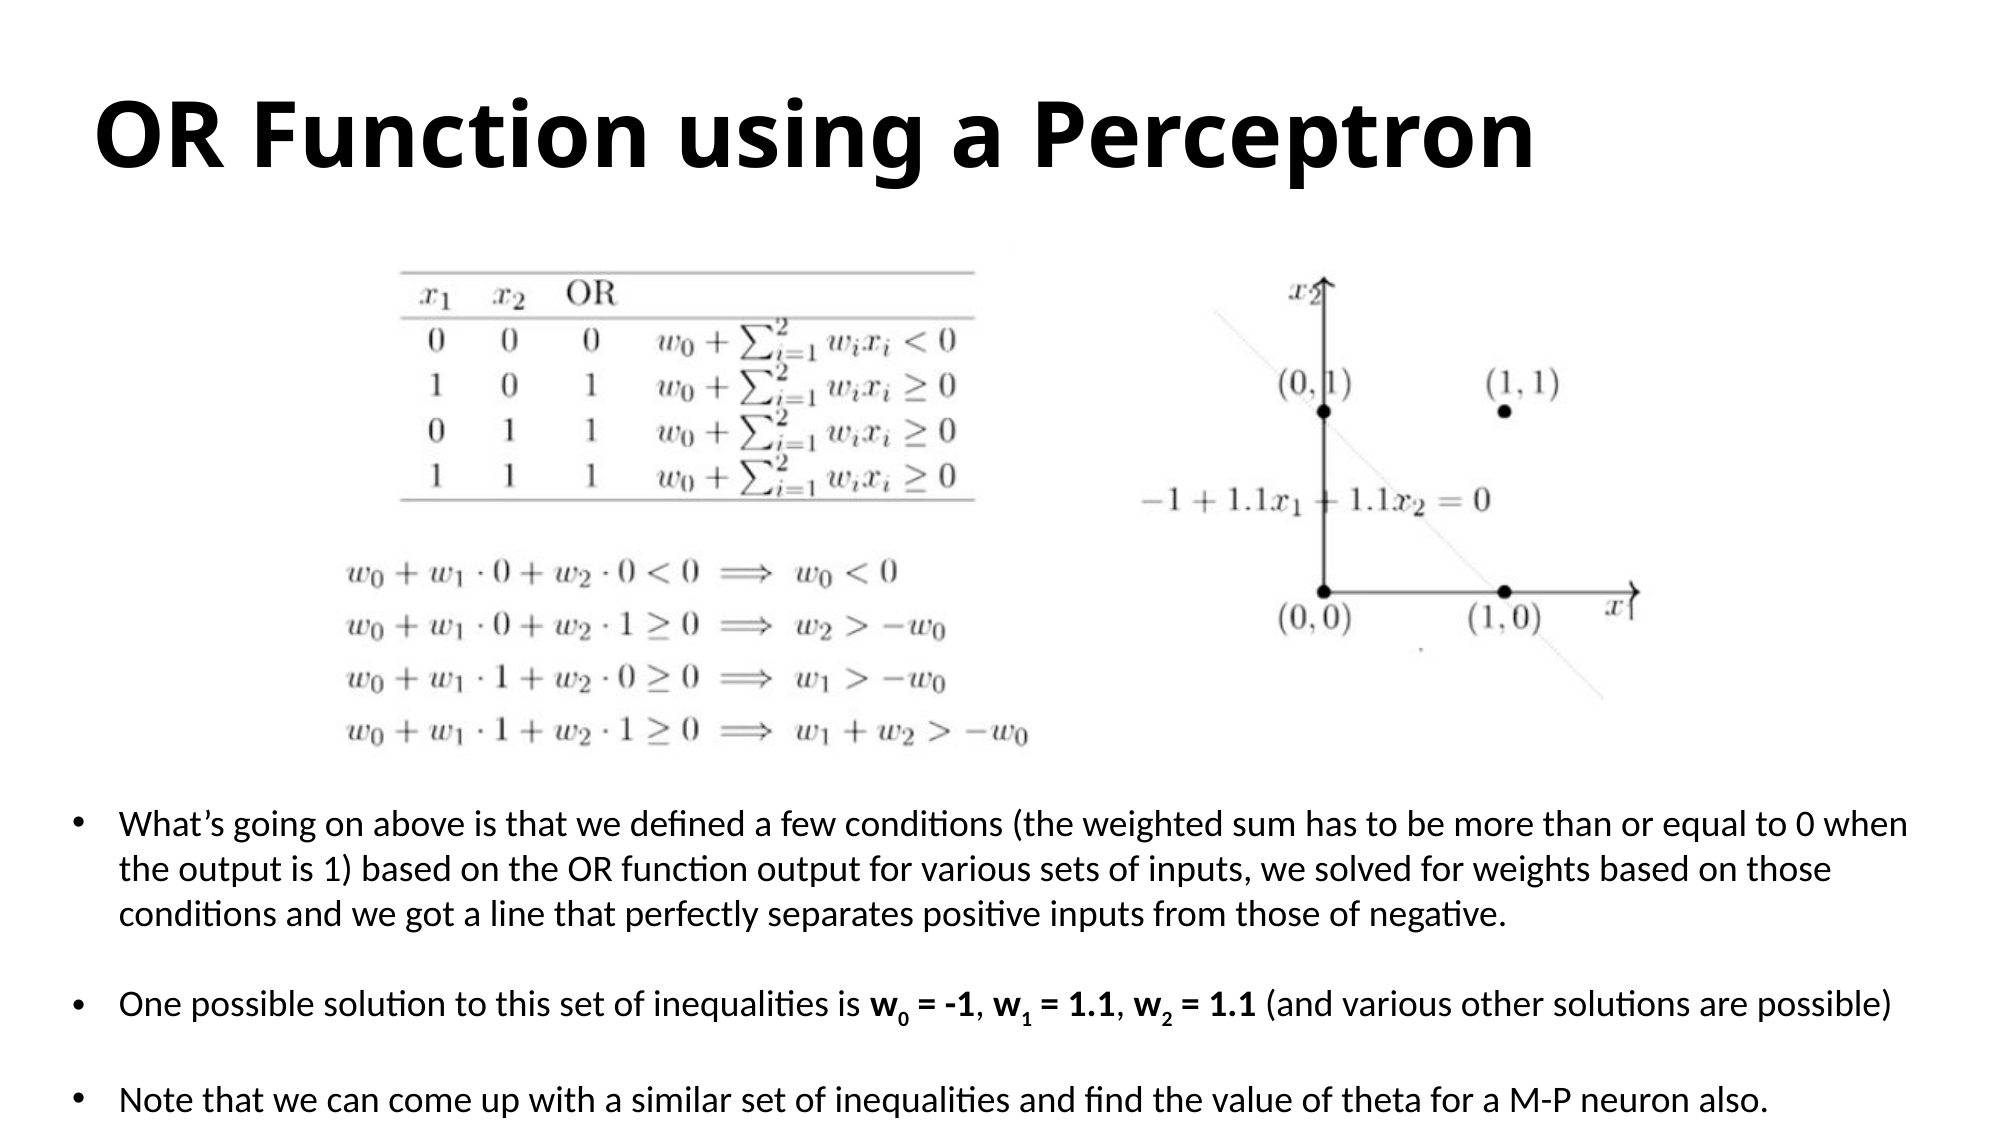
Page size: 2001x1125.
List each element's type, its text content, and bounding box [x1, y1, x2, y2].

text_box What’s going on above is that we defined a few conditions (the weighted sum has to be more than or equal to 0 when the output is 1) based on the OR function output for various sets of inputs, we solved for weights based on those conditions and we got a line that perfectly separates positive inputs from those of negative. One possible solution to this set of inequalities is w0 = -1, w1 = 1.1, w2 = 1.1 (and various other solutions are possible) Note that we can come up with a similar set of inequalities and find the value of theta for a M-P neuron also. [57, 791, 1943, 1125]
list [320, 246, 1680, 766]
title OR Function using a Perceptron [77, 56, 1803, 220]
